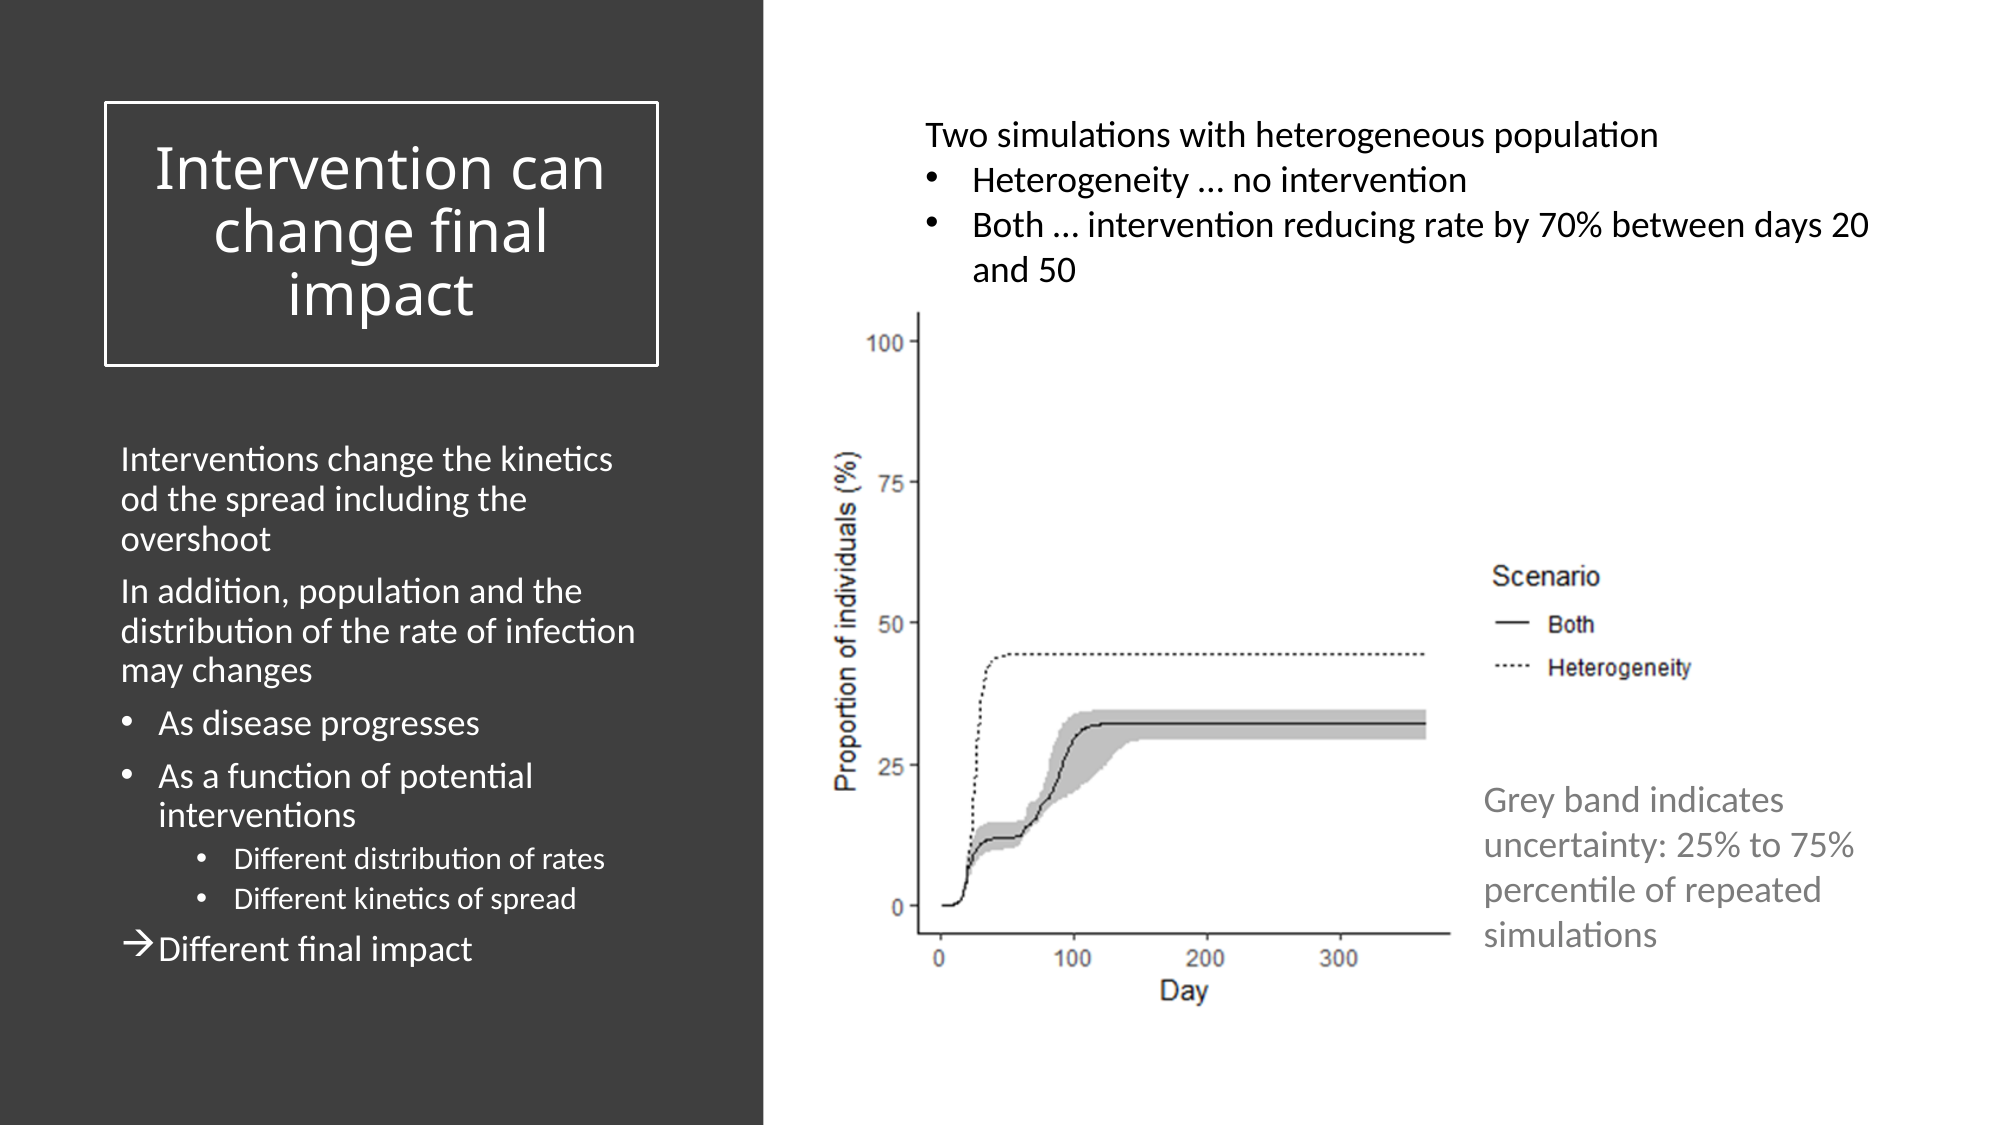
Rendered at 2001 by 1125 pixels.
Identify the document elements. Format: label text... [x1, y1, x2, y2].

text_box Grey band indicates uncertainty: 25% to 75% percentile of repeated simulations [1719, 767, 1895, 963]
picture [817, 299, 1719, 1019]
title Intervention can change final impact [105, 102, 658, 366]
text_box Two simulations with heterogeneous population Heterogeneity … no intervention Both … intervention reducing rate by 70% between days 20 and 50 [910, 102, 1919, 297]
list Interventions change the kinetics od the spread including the overshoot In addition, population and the distribution of the rate of infection may changes As disease progresses As a function of potential interventions Different distribution of rates Different kinetics of spread Different final impact [105, 432, 658, 994]
text_box [0, 0, 764, 1125]
